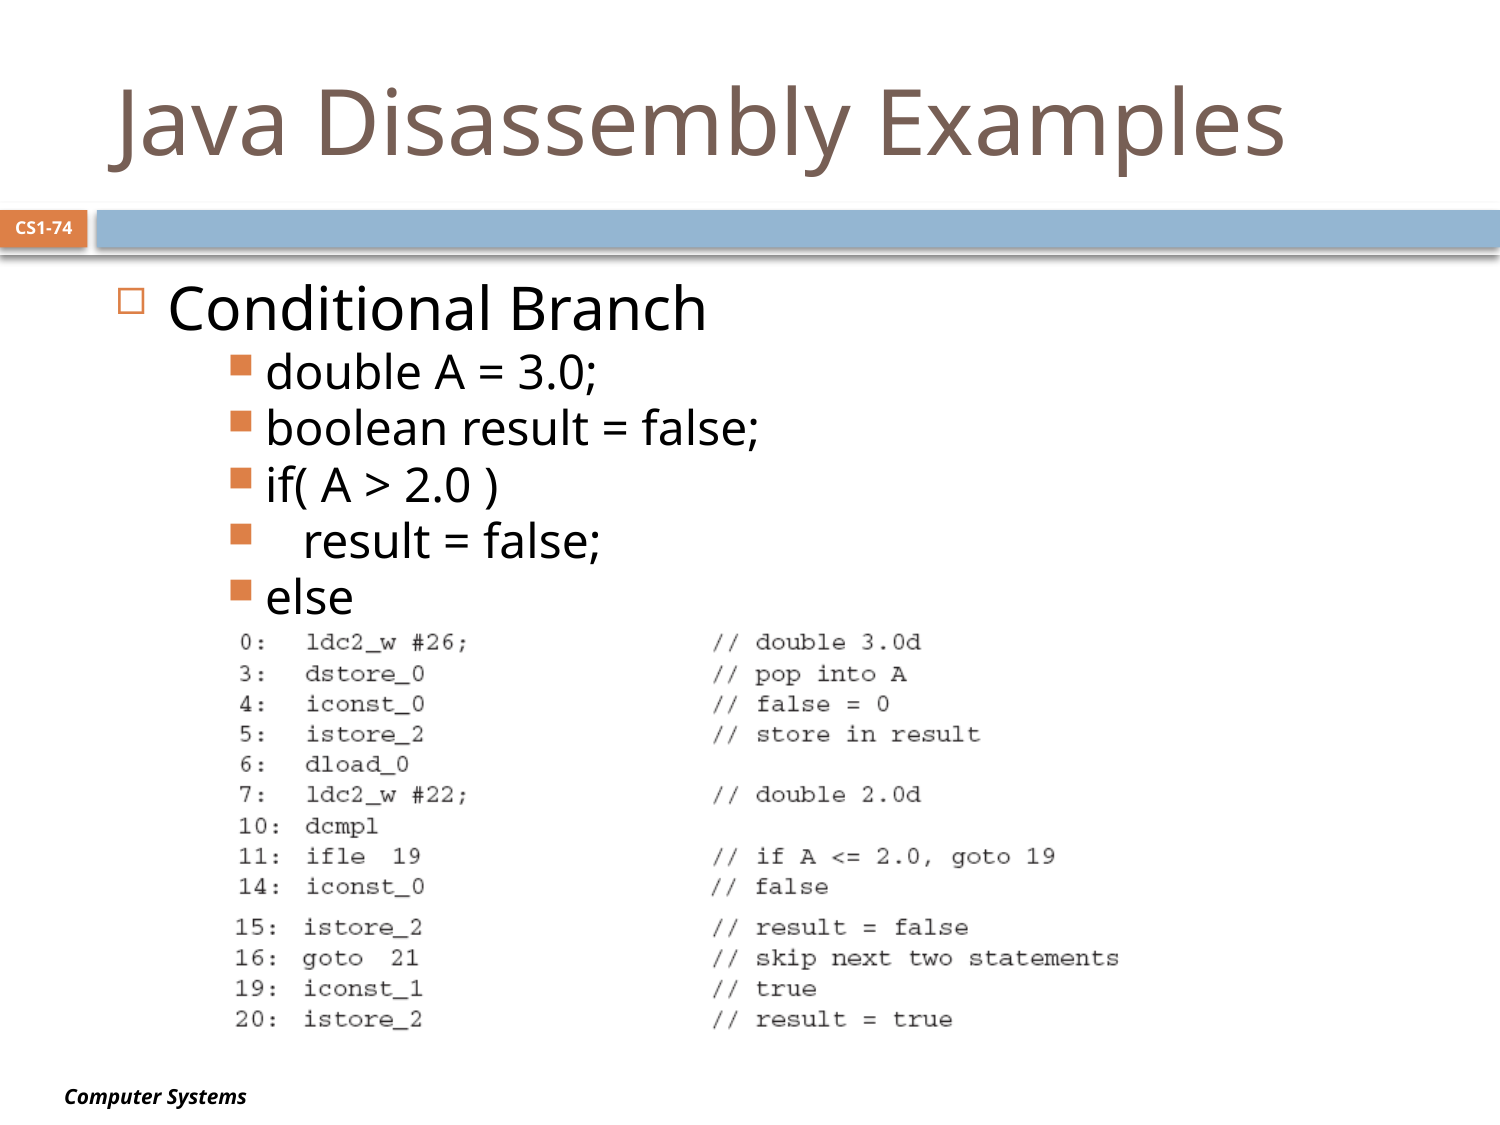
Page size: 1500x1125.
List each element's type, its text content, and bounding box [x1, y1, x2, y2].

slide_number CS1-74 [0, 208, 88, 249]
list Conditional Branch double A = 3.0; boolean result = false; if( A > 2.0 ) result = false; else result = true; [100, 262, 1438, 1005]
picture [218, 621, 1152, 1036]
title Java Disassembly Examples [100, 37, 1438, 200]
